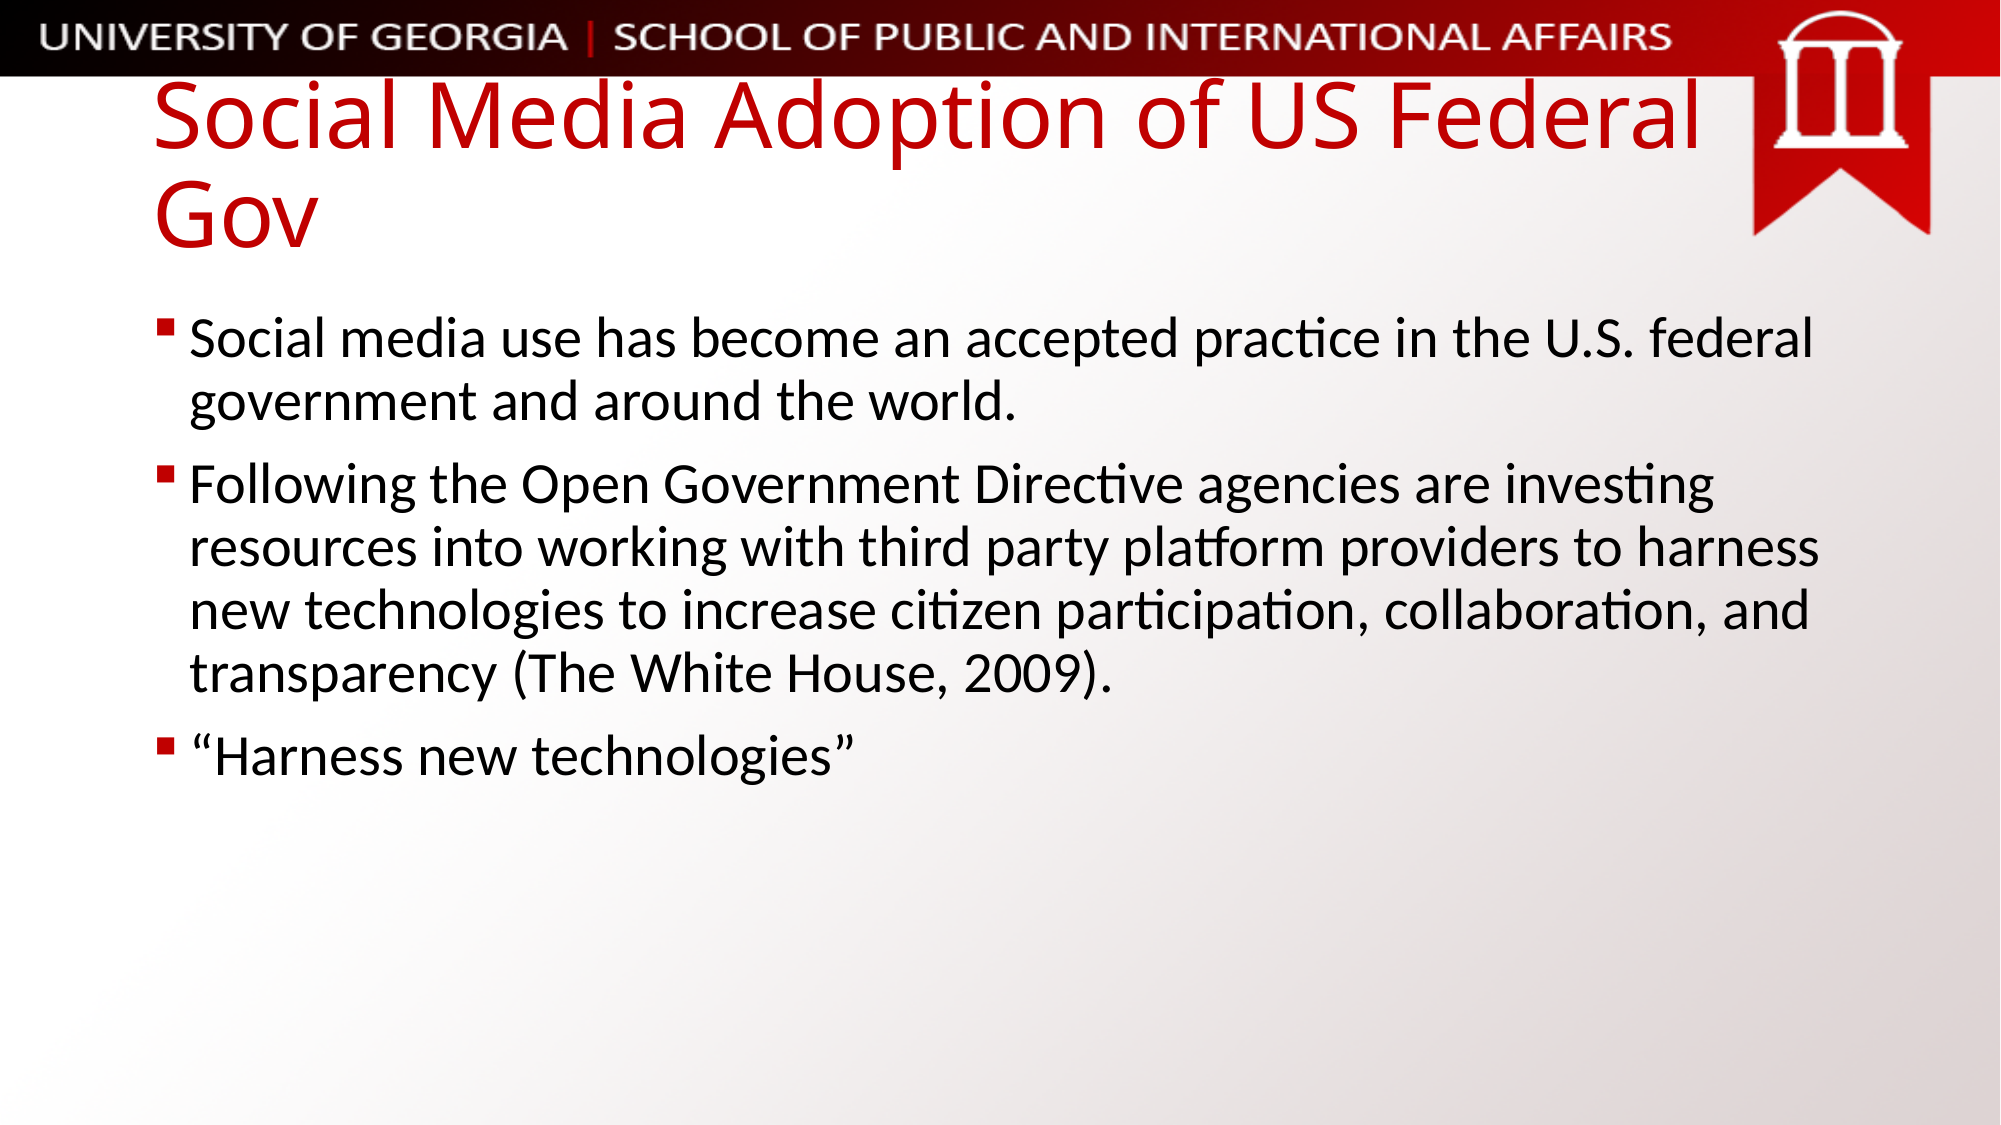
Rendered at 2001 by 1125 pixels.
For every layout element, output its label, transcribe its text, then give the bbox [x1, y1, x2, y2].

list Social media use has become an accepted practice in the U.S. federal government and around the world. Following the Open Government Directive agencies are investing resources into working with third party platform providers to harness new technologies to increase citizen participation, collaboration, and transparency (The White House, 2009). “Harness new technologies” [137, 299, 1863, 1014]
title Social Media Adoption of US Federal Gov [137, 59, 1863, 278]
picture [0, 0, 2001, 1125]
